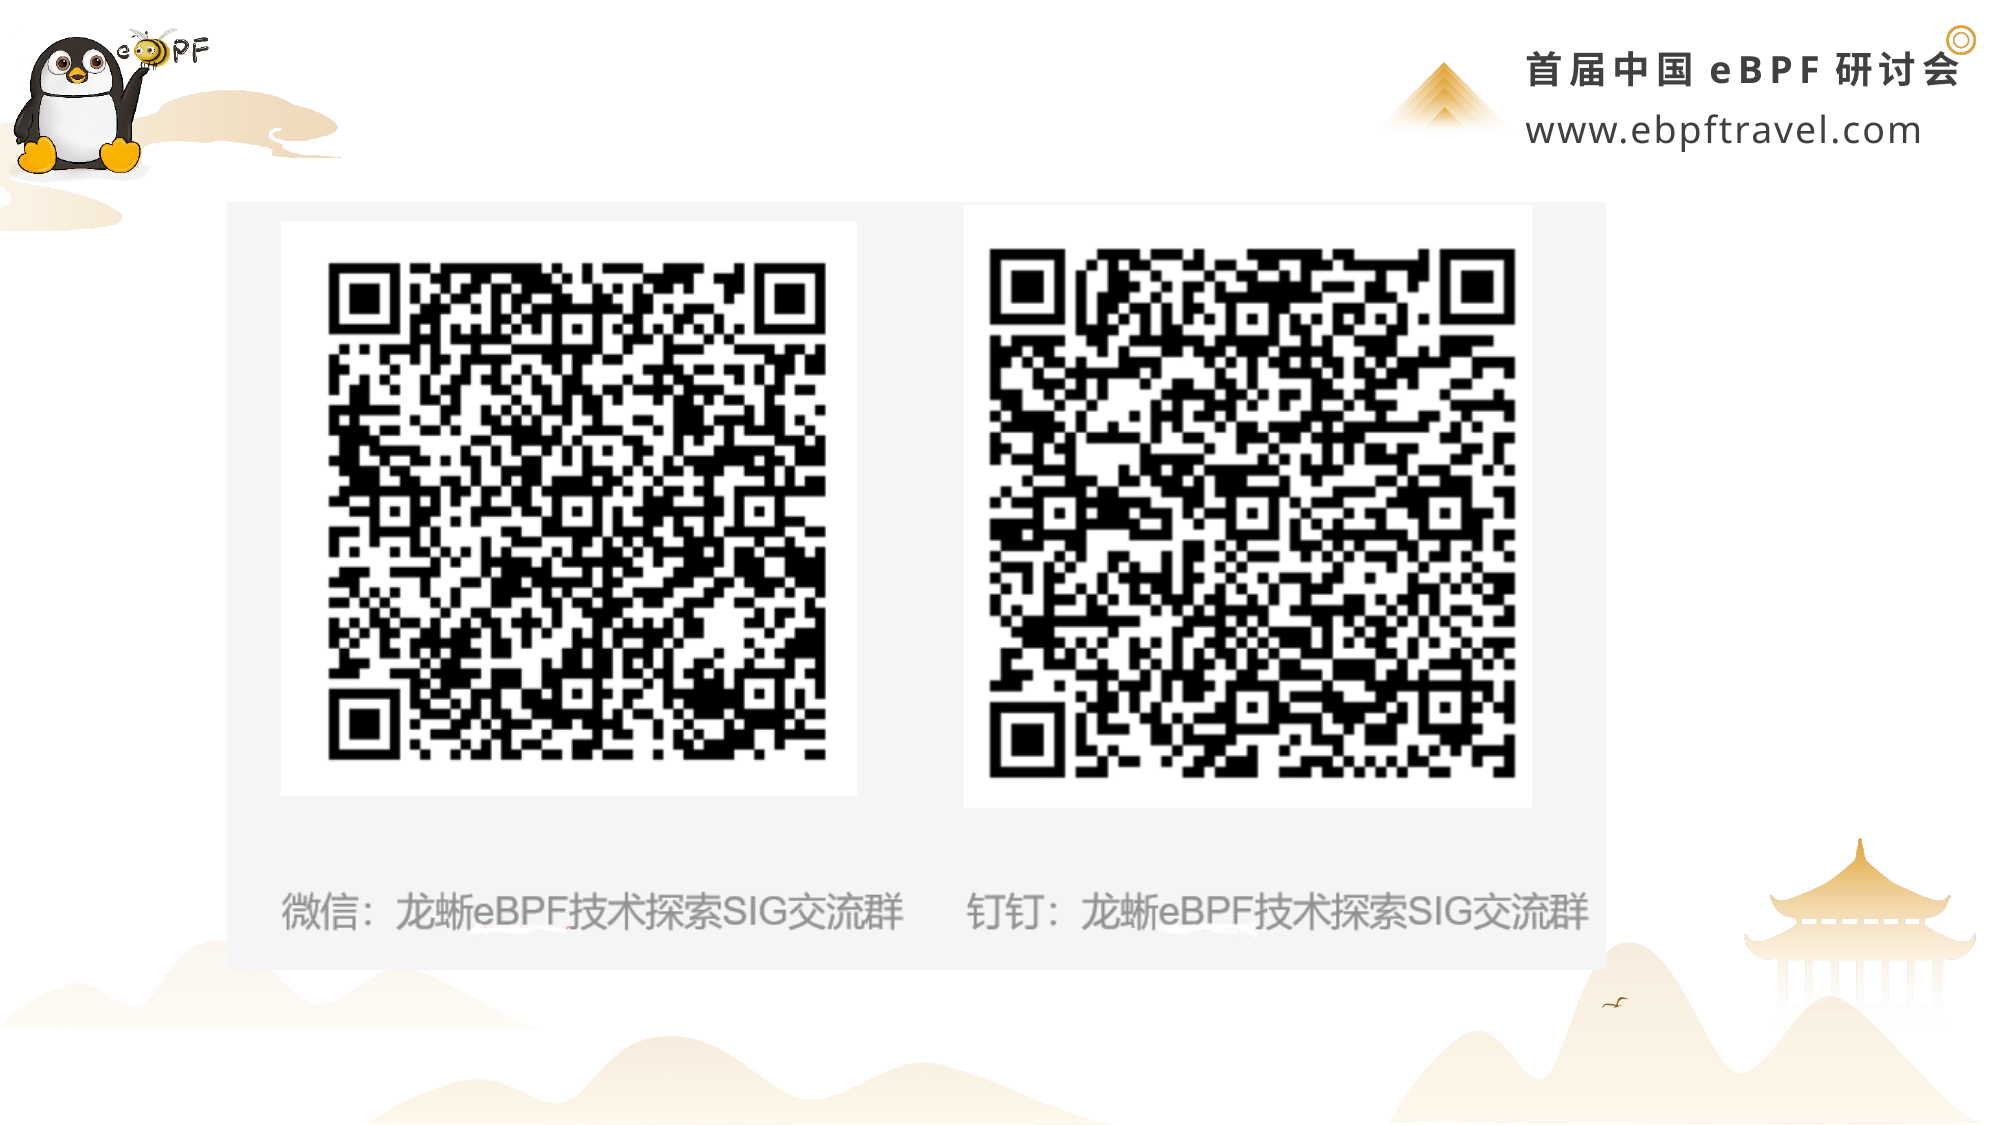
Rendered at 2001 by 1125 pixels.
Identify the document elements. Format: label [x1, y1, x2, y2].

text_box [137, 59, 1863, 278]
picture [0, 0, 555, 268]
picture [1946, 25, 1976, 55]
picture [0, 202, 1980, 1125]
